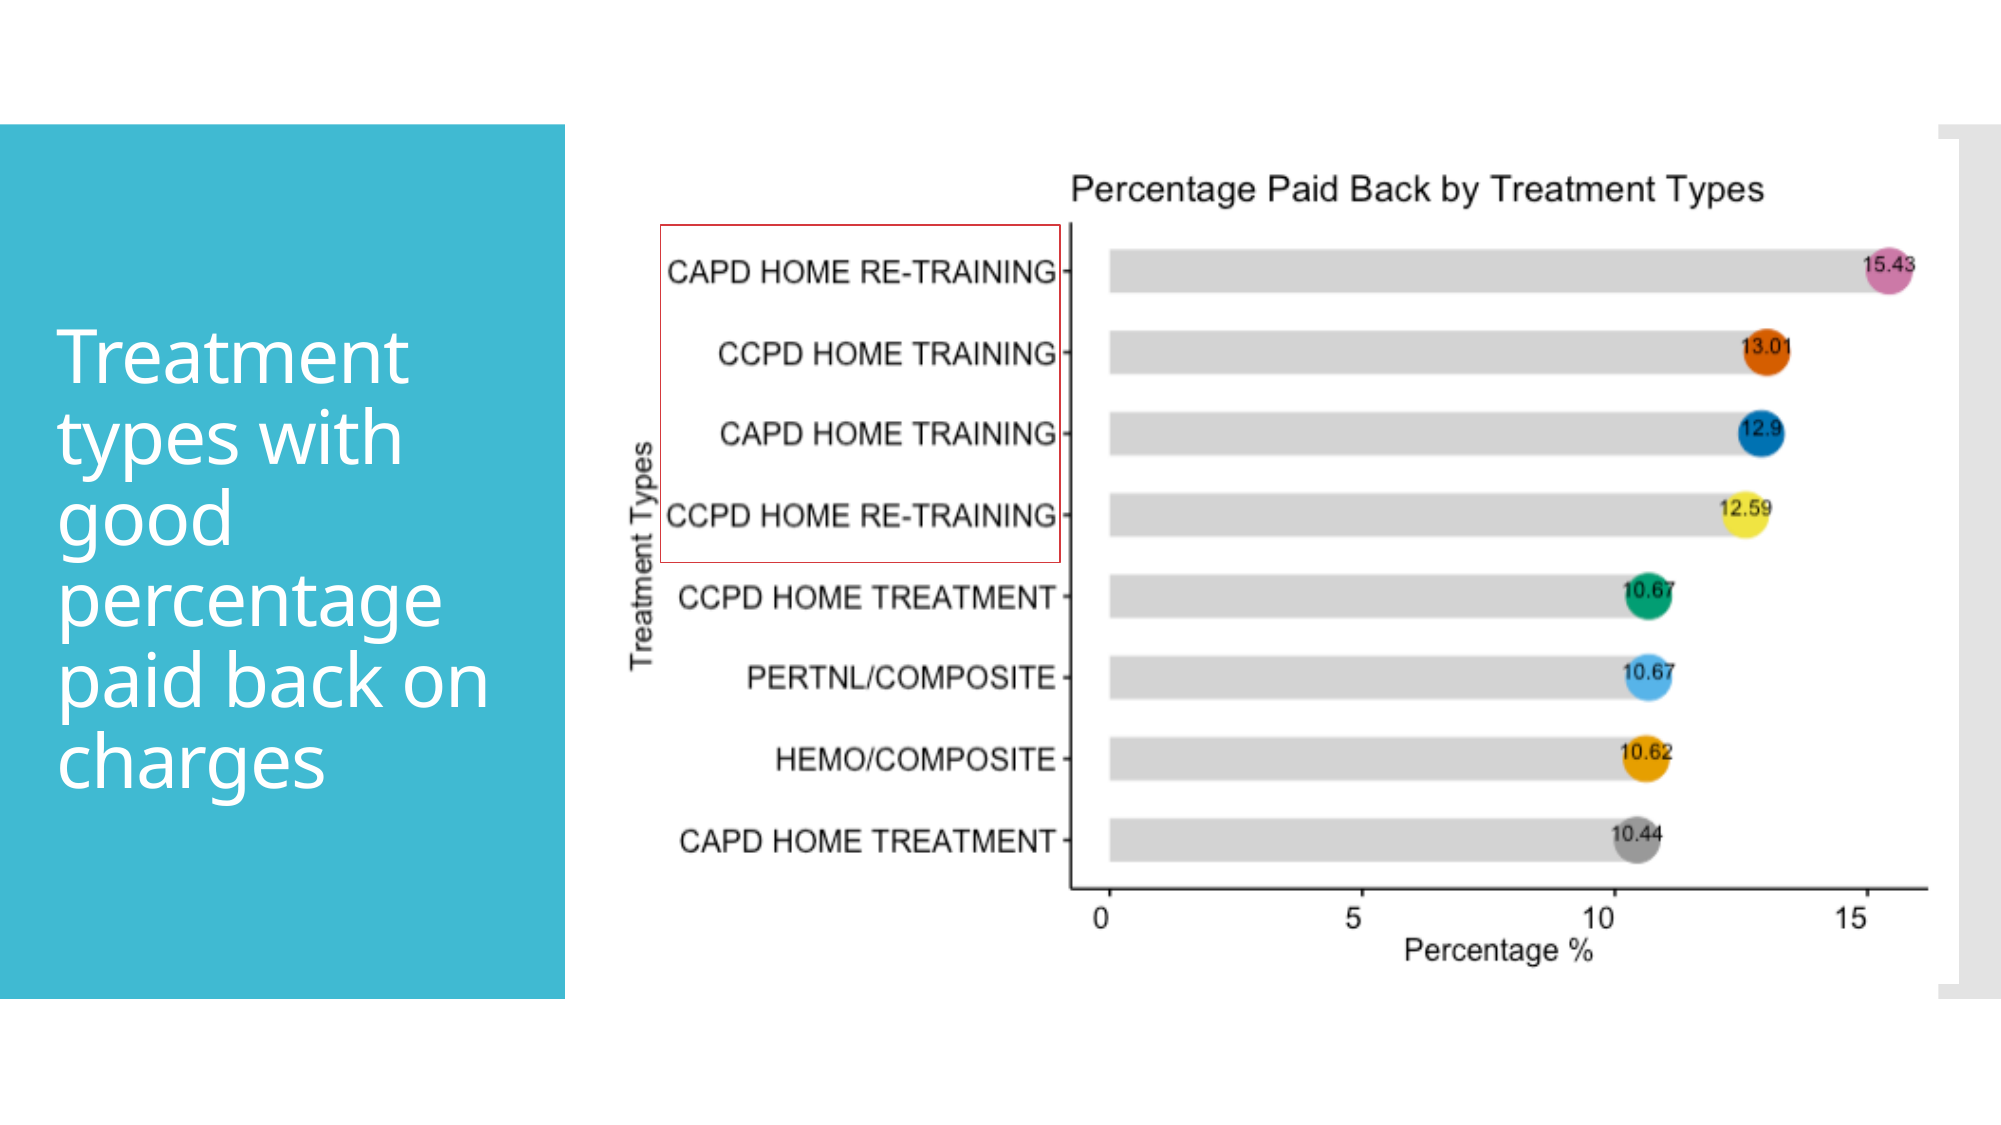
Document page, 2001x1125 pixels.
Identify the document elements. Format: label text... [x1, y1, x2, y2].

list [605, 139, 1959, 984]
title Treatment types with good percentage paid back on charges [41, 184, 525, 940]
